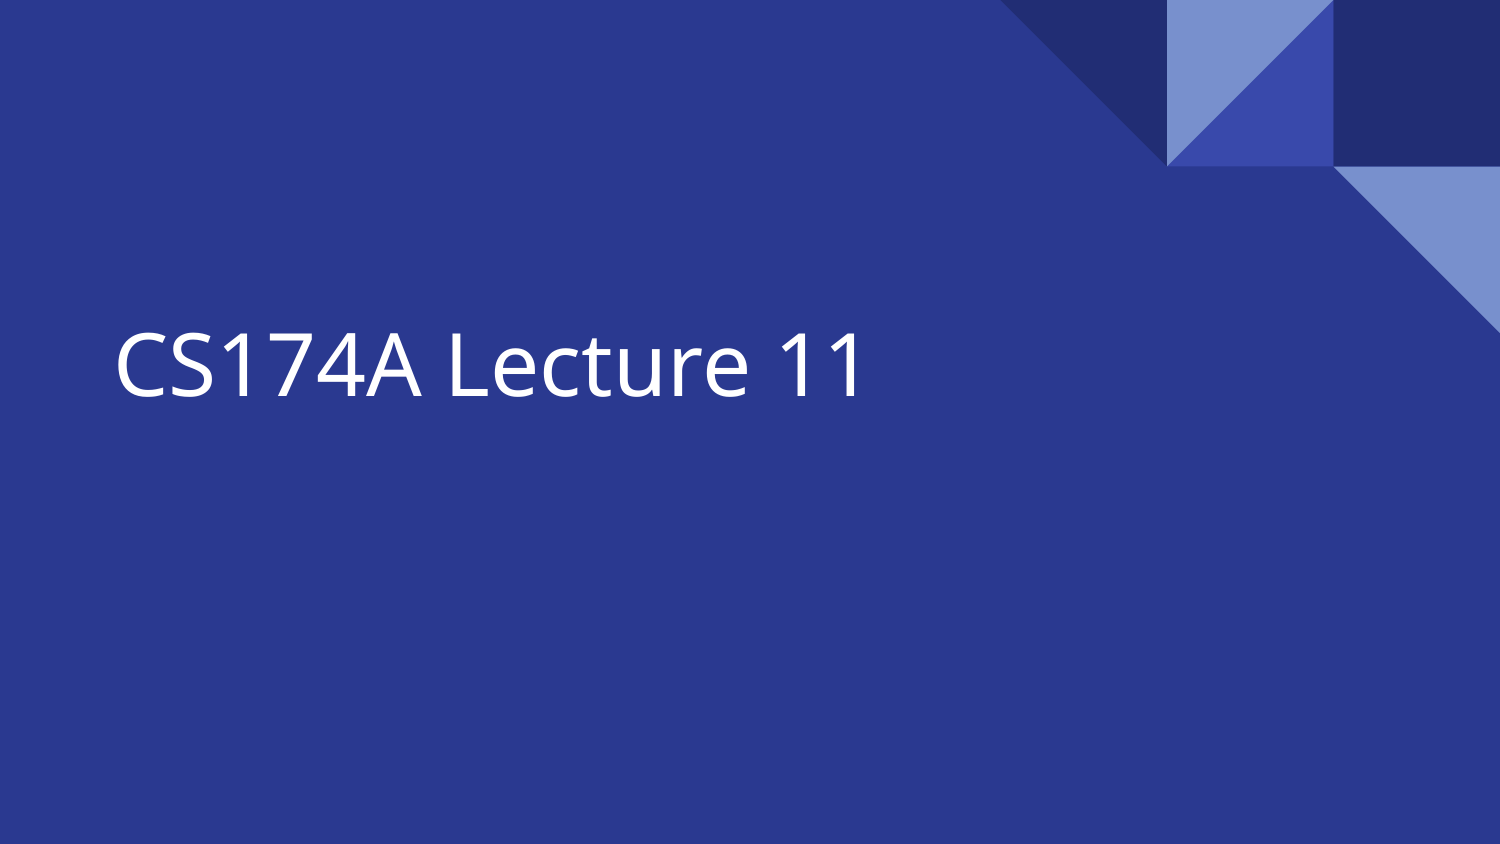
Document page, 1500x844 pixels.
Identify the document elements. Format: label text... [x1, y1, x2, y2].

title CS174A Lecture 11 [98, 291, 1447, 429]
